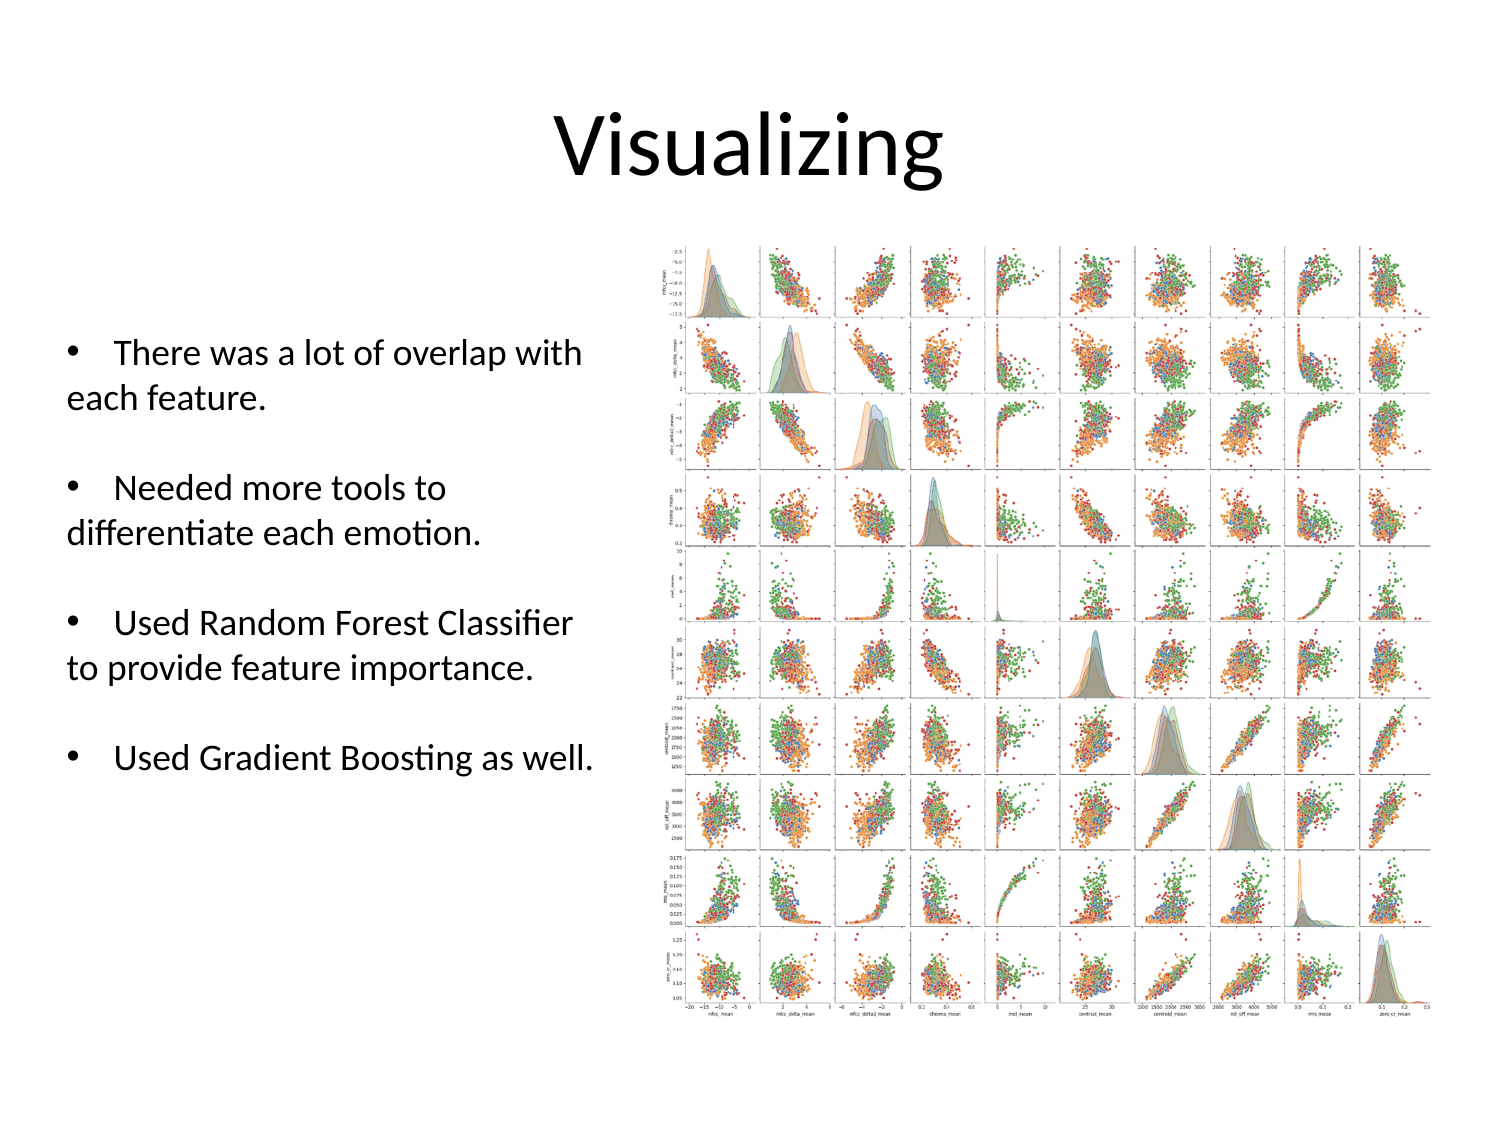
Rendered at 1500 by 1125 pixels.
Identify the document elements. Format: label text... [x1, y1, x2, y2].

text_box There was a lot of overlap with each feature. Needed more tools to differentiate each emotion. Used Random Forest Classifier to provide feature importance. Used Gradient Boosting as well. [51, 320, 610, 785]
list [649, 237, 1438, 1029]
title Visualizing [75, 45, 1425, 233]
